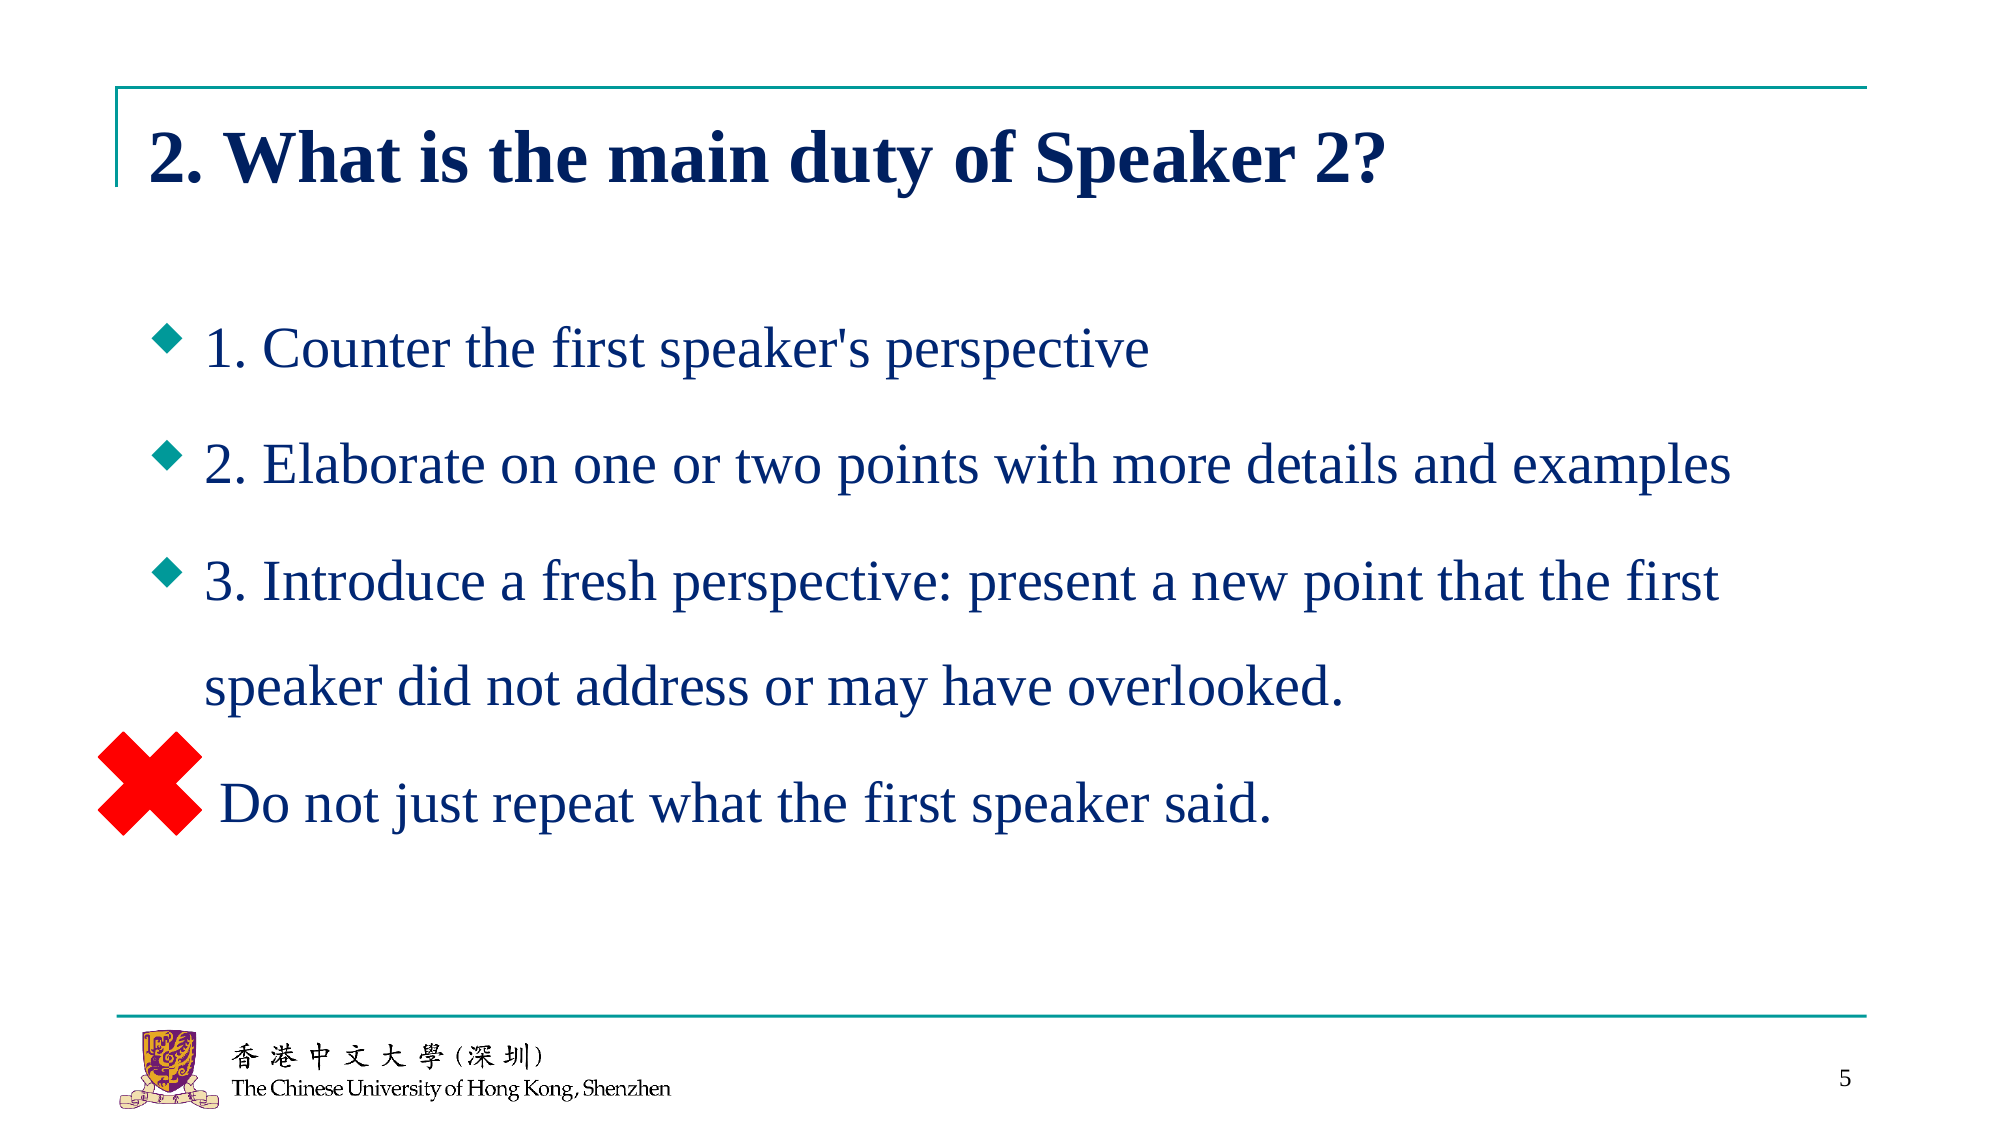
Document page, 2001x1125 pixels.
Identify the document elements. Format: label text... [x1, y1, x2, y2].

slide_number 5 [1399, 1023, 1867, 1100]
text_box [98, 732, 202, 835]
picture [67, 995, 723, 1125]
title 2. What is the main duty of Speaker 2? [133, 99, 1850, 247]
list 1. Counter the first speaker's perspective 2. Elaborate on one or two points with more details and examples 3. Introduce a fresh perspective: present a new point that the first speaker did not address or may have overlooked. Do not just repeat what the first speaker said. [133, 266, 1850, 996]
